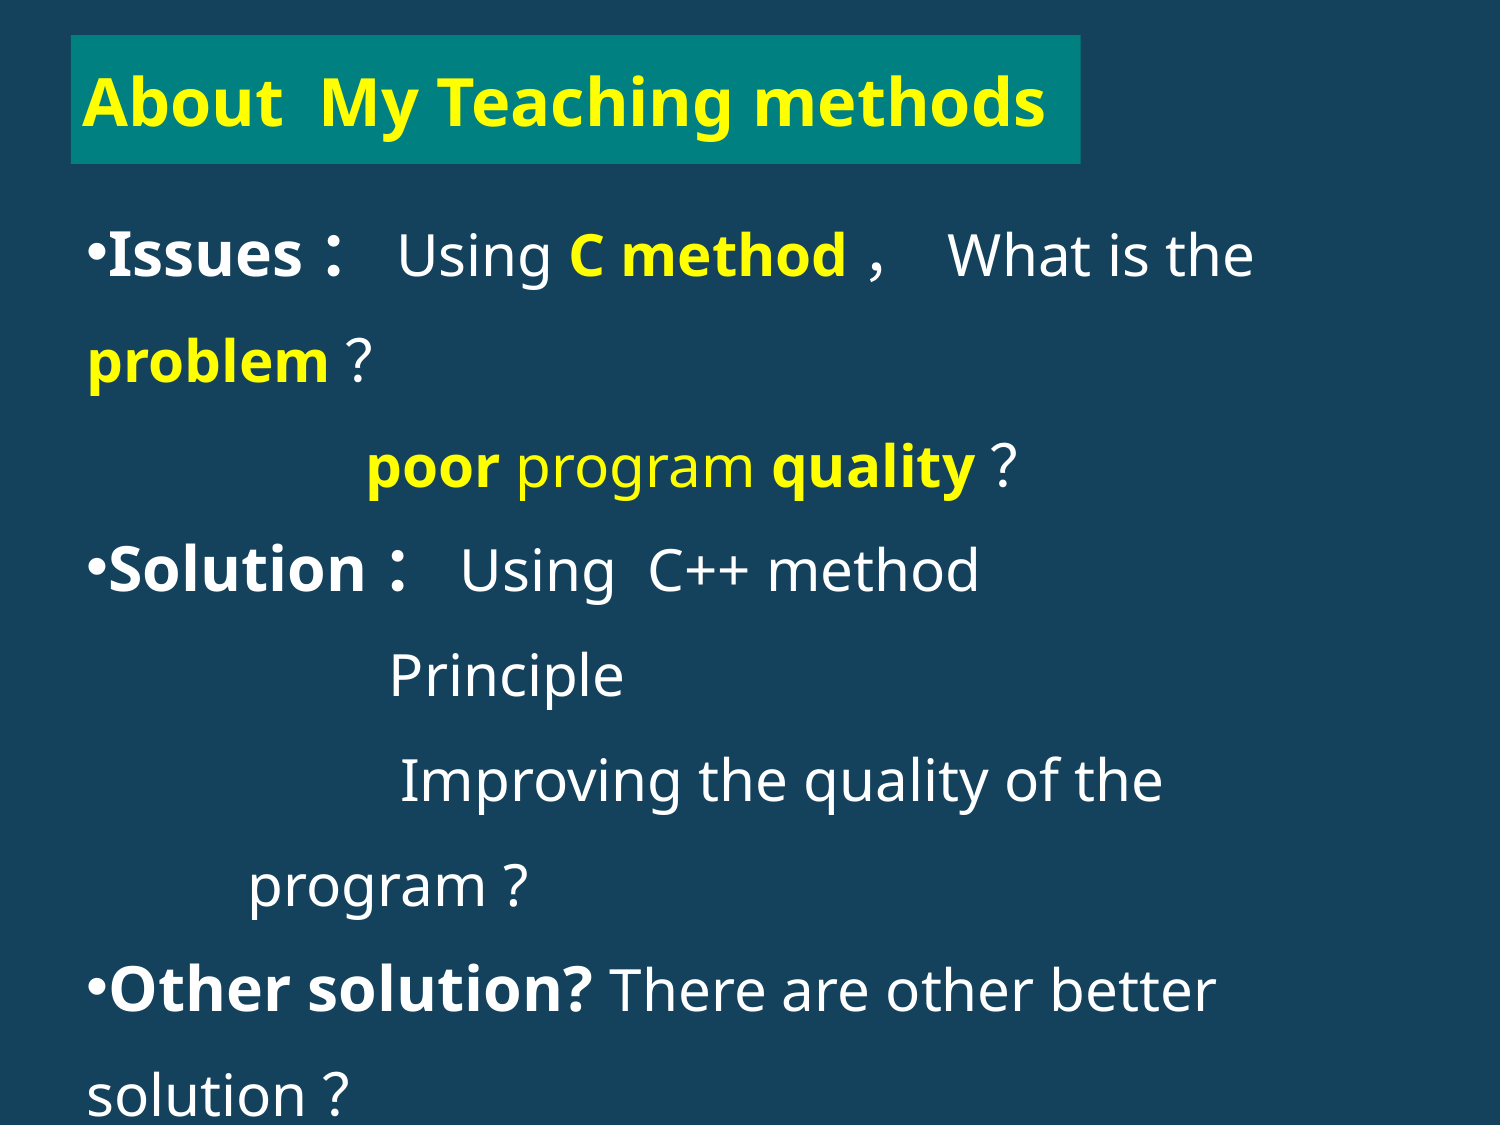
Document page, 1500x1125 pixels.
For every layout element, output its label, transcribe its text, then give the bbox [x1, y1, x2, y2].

title About My Teaching methods [70, 35, 1081, 164]
text_box Issues：Using C method， What is the problem？ poor program quality？ Solution：Using C++ method Principle Improving the quality of the program ? Other solution? There are other better solution？ [70, 175, 1459, 1125]
